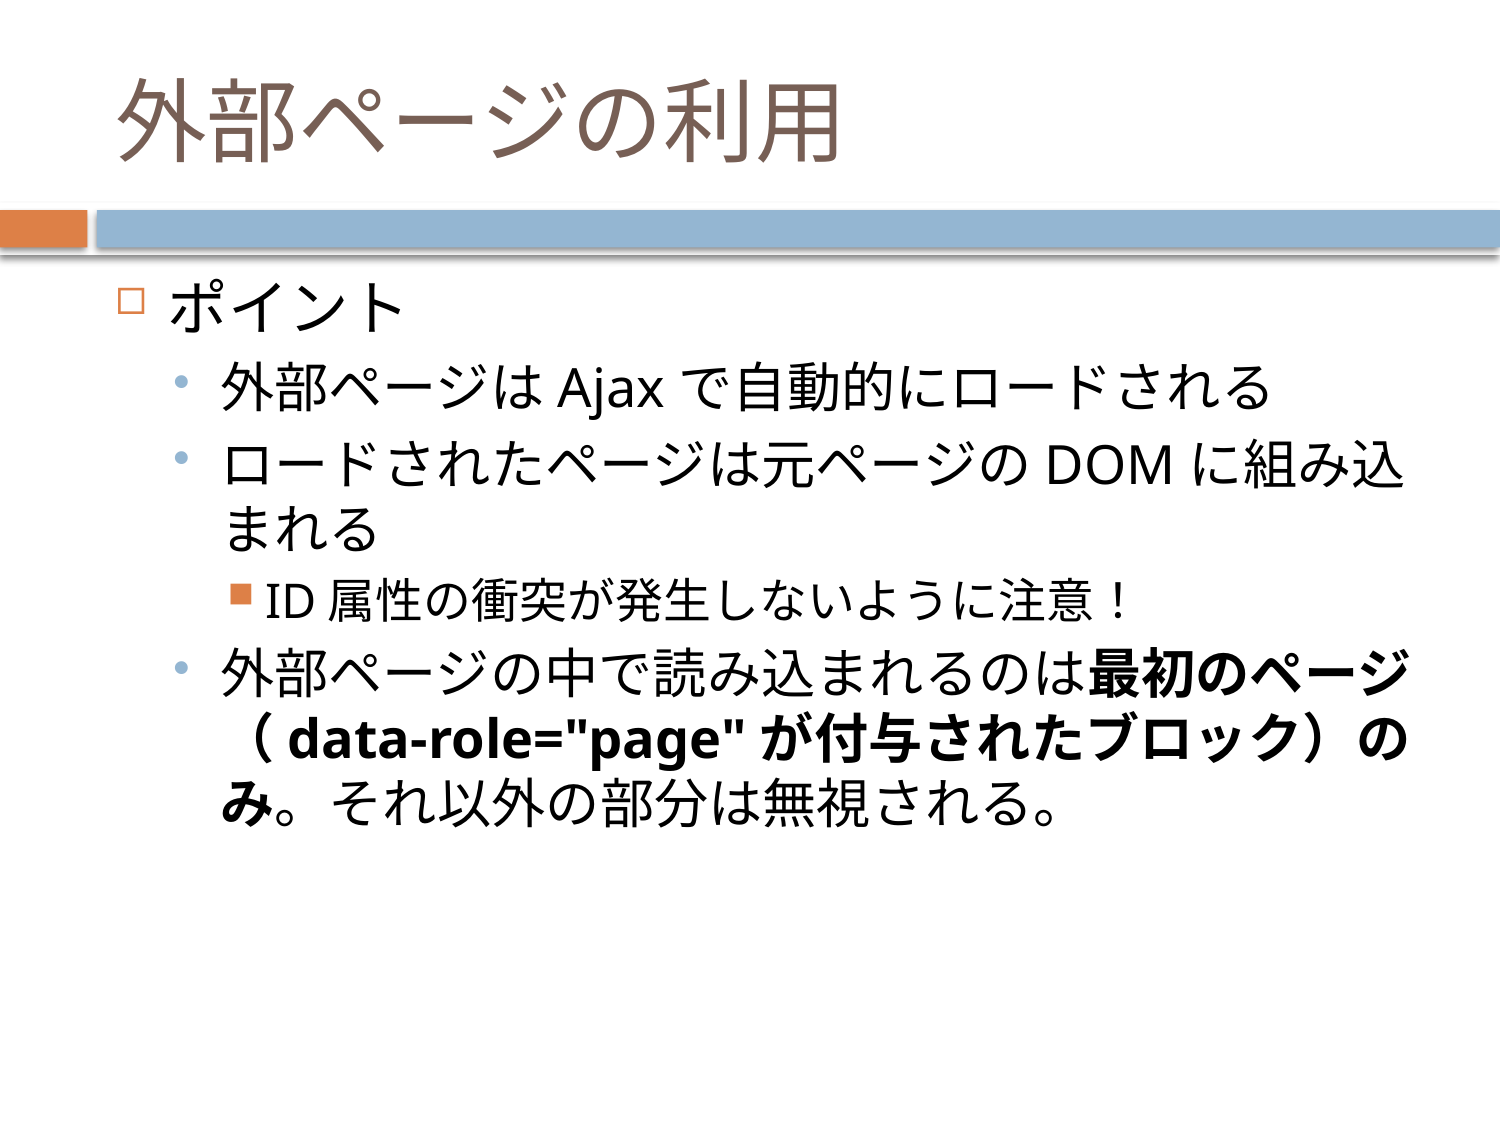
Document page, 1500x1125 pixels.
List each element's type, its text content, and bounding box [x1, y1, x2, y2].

list ポイント 外部ページはAjaxで自動的にロードされる ロードされたページは元ページのDOMに組み込まれる ID属性の衝突が発生しないように注意！ 外部ページの中で読み込まれるのは最初のページ（data-role="page"が付与されたブロック）のみ。それ以外の部分は無視される。 [100, 262, 1438, 1000]
title 外部ページの利用 [100, 37, 1438, 200]
